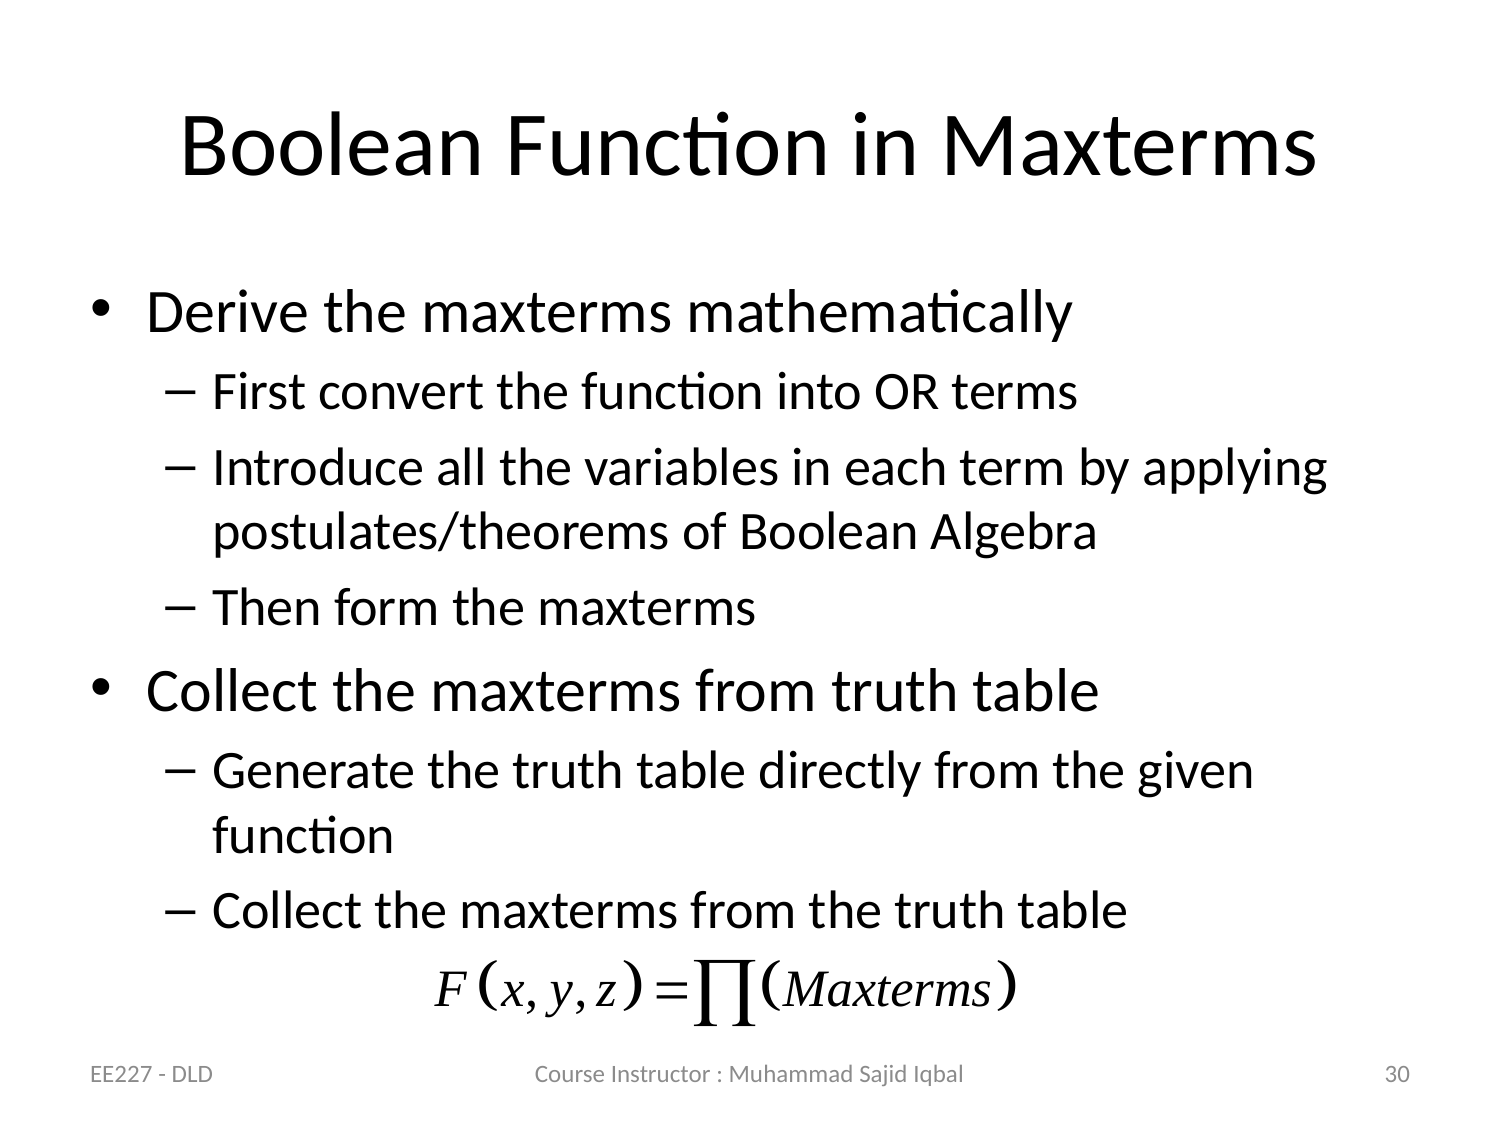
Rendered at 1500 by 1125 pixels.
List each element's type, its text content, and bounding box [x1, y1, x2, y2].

title Boolean Function in Maxterms [75, 45, 1425, 233]
list Derive the maxterms mathematically First convert the function into OR terms Introduce all the variables in each term by applying postulates/theorems of Boolean Algebra Then form the maxterms Collect the maxterms from truth table Generate the truth table directly from the given function Collect the maxterms from the truth table [75, 262, 1425, 950]
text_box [424, 949, 1025, 1038]
slide_number EE227 - DLD [75, 1042, 425, 1103]
footer Course Instructor : Muhammad Sajid Iqbal [512, 1047, 988, 1103]
slide_number 30 [1074, 1042, 1425, 1103]
